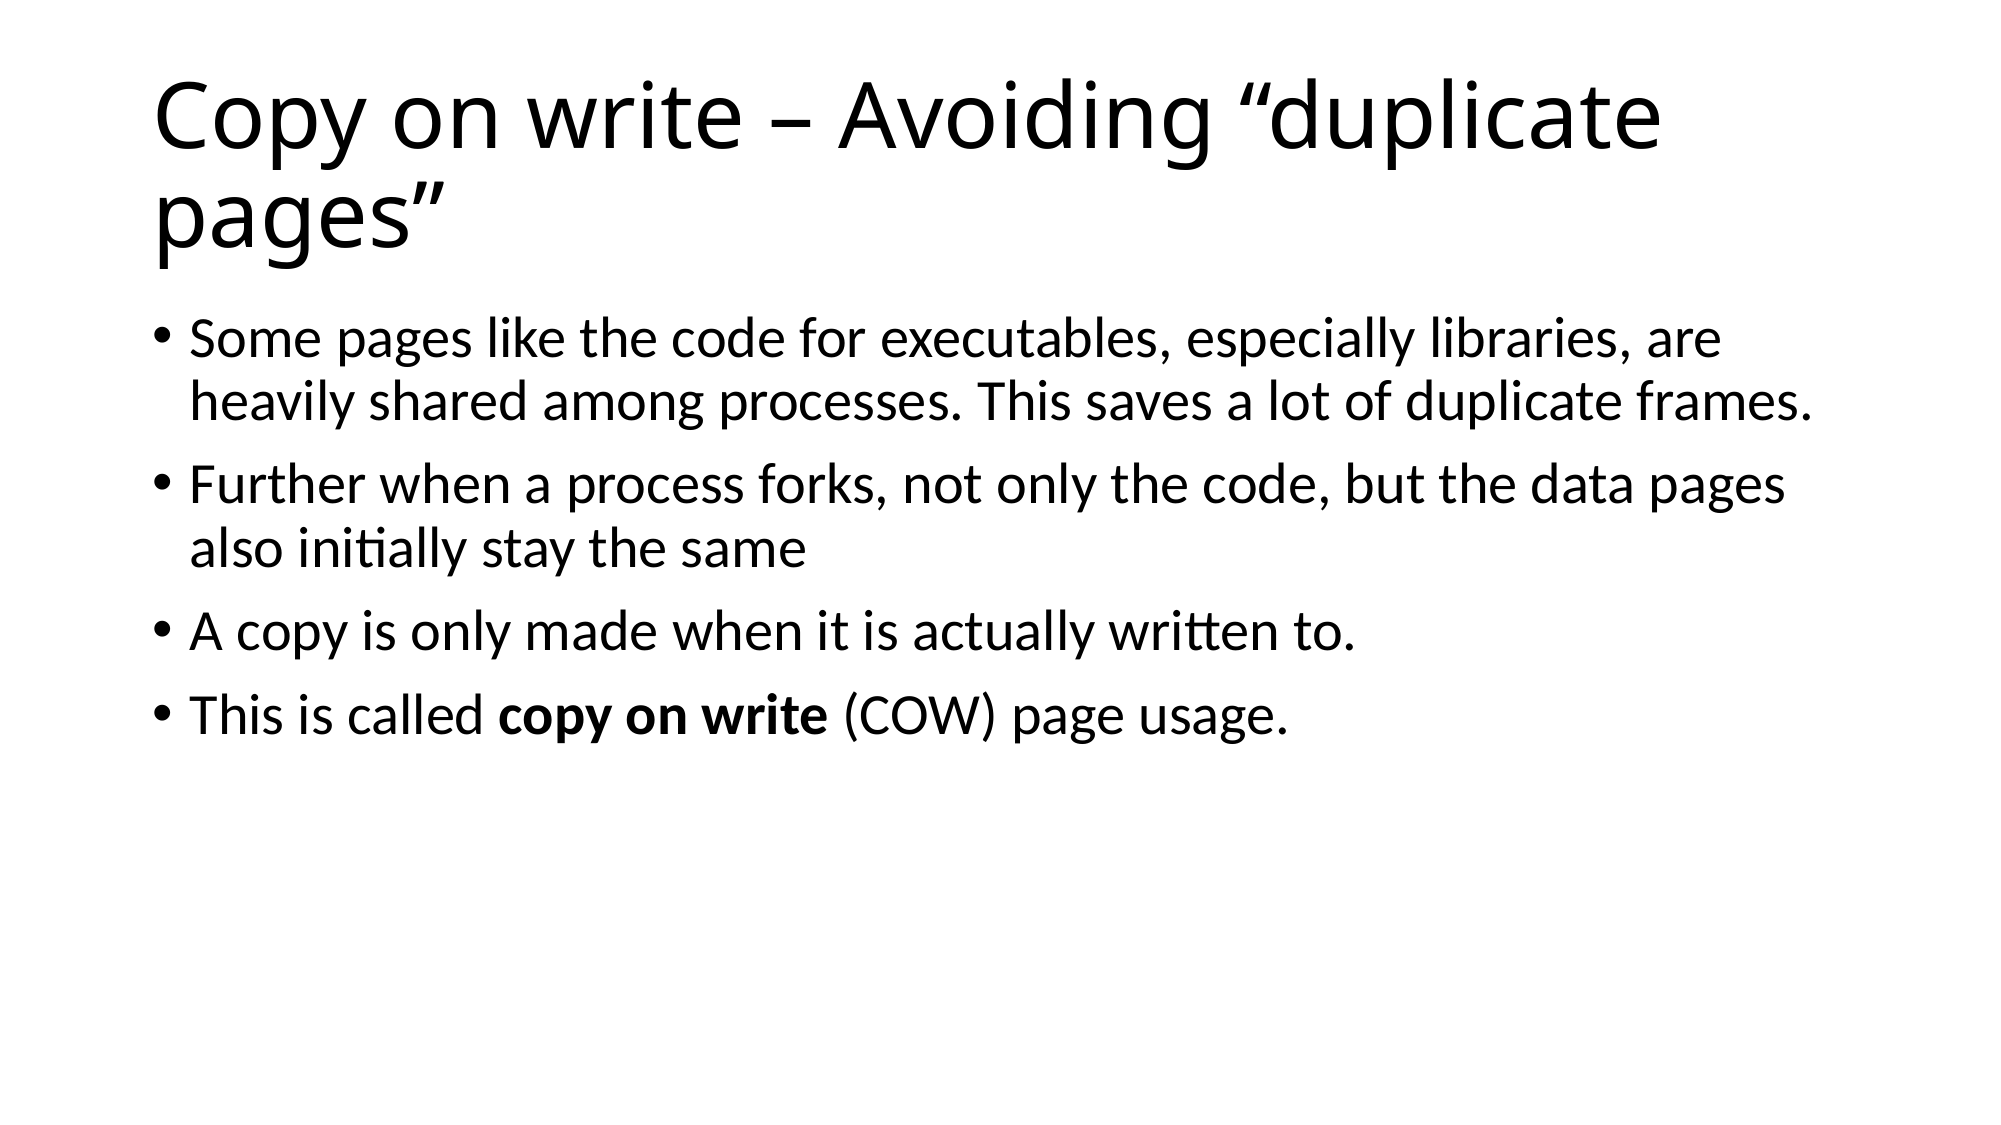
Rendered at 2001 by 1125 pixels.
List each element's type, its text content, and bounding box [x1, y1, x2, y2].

list Some pages like the code for executables, especially libraries, are heavily shared among processes. This saves a lot of duplicate frames. Further when a process forks, not only the code, but the data pages also initially stay the same A copy is only made when it is actually written to. This is called copy on write (COW) page usage. [137, 299, 1863, 1014]
title Copy on write – Avoiding “duplicate pages” [137, 59, 1863, 278]
